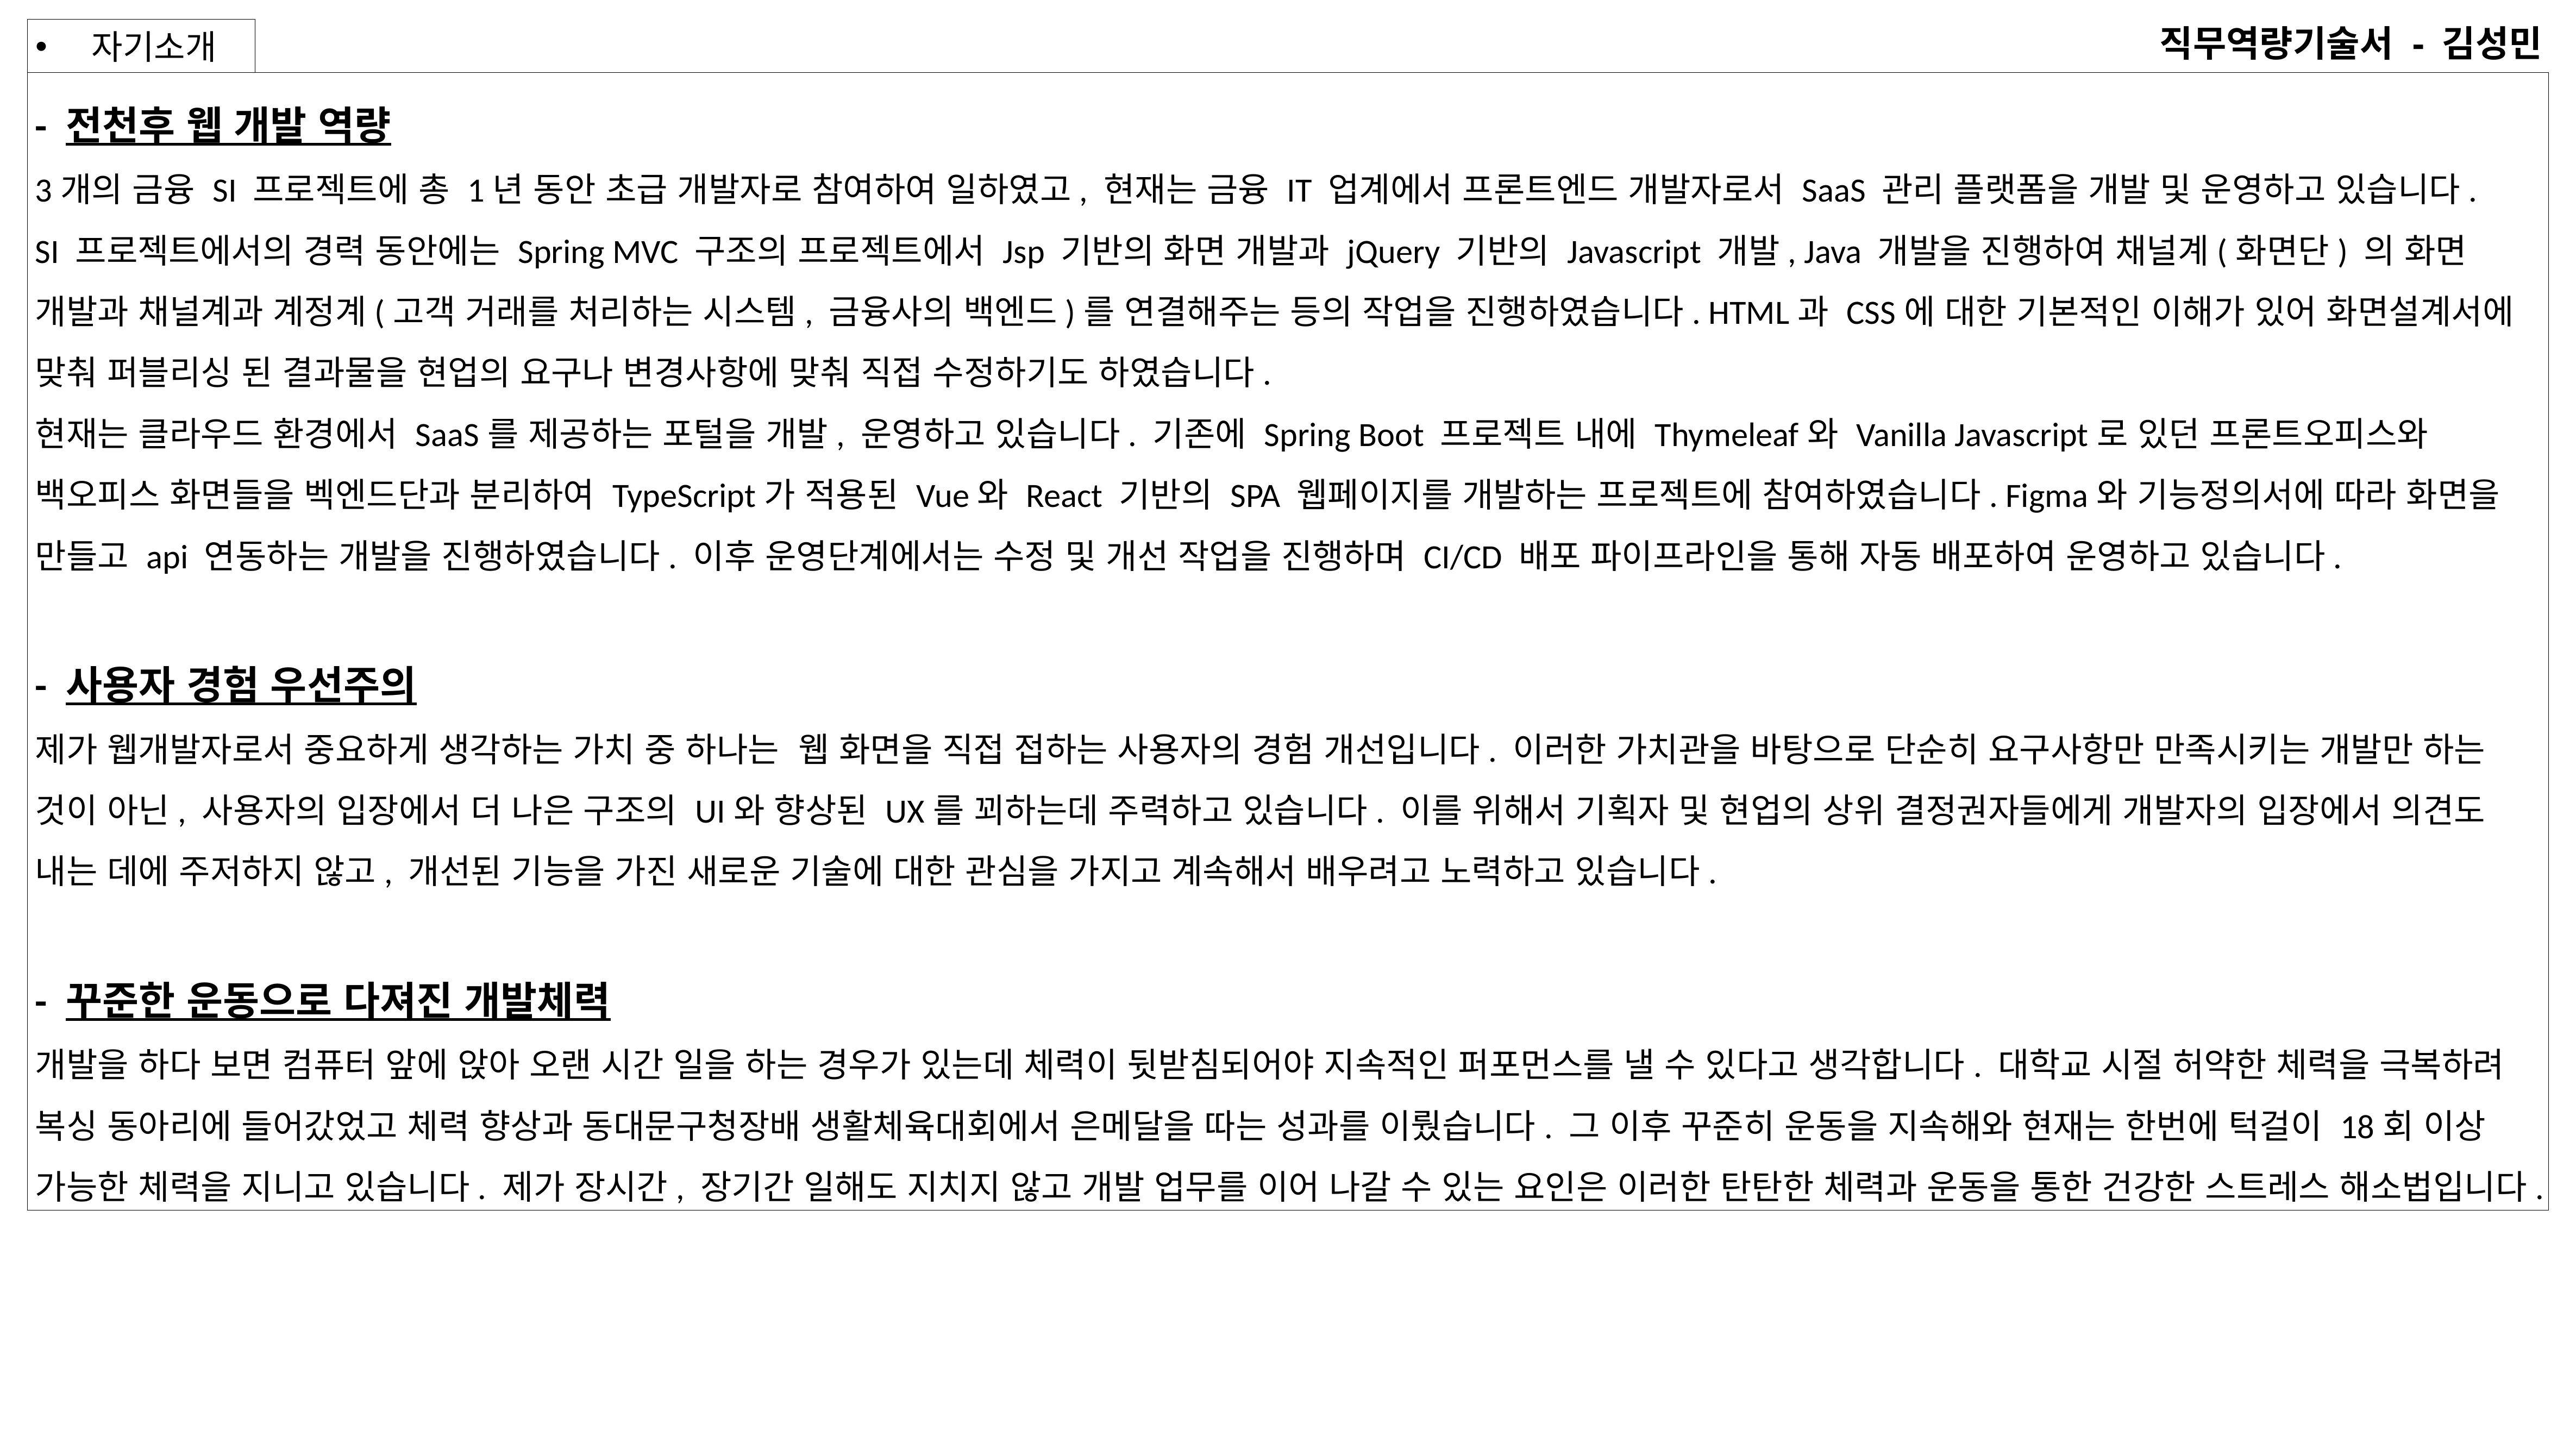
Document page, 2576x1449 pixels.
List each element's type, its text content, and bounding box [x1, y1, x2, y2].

text_box - 전천후 웹 개발 역량 3개의 금융 SI 프로젝트에 총 1년 동안 초급 개발자로 참여하여 일하였고, 현재는 금융 IT 업계에서 프론트엔드 개발자로서 SaaS 관리 플랫폼을 개발 및 운영하고 있습니다. SI 프로젝트에서의 경력 동안에는 Spring MVC 구조의 프로젝트에서 Jsp 기반의 화면 개발과 jQuery 기반의 Javascript 개발, Java 개발을 진행하여 채널계(화면단) 의 화면 개발과 채널계과 계정계(고객 거래를 처리하는 시스템, 금융사의 백엔드)를 연결해주는 등의 작업을 진행하였습니다. HTML과 CSS에 대한 기본적인 이해가 있어 화면설계서에 맞춰 퍼블리싱 된 결과물을 현업의 요구나 변경사항에 맞춰 직접 수정하기도 하였습니다. 현재는 클라우드 환경에서 SaaS를 제공하는 포털을 개발, 운영하고 있습니다. 기존에 Spring Boot 프로젝트 내에 Thymeleaf와 Vanilla Javascript로 있던 프론트오피스와 백오피스 화면들을 벡엔드단과 분리하여 TypeScript가 적용된 Vue와 React 기반의 SPA 웹페이지를 개발하는 프로젝트에 참여하였습니다. Figma와 기능정의서에 따라 화면을 만들고 api 연동하는 개발을 진행하였습니다. 이후 운영단계에서는 수정 및 개선 작업을 진행하며 CI/CD 배포 파이프라인을 통해 자동 배포하여 운영하고 있습니다. - 사용자 경험 우선주의 제가 웹개발자로서 중요하게 생각하는 가치 중 하나는 웹 화면을 직접 접하는 사용자의 경험 개선입니다. 이러한 가치관을 바탕으로 단순히 요구사항만 만족시키는 개발만 하는 것이 아닌, 사용자의 입장에서 더 나은 구조의 UI와 향상된 UX를 꾀하는데 주력하고 있습니다. 이를 위해서 기획자 및 현업의 상위 결정권자들에게 개발자의 입장에서 의견도 내는 데에 주저하지 않고, 개선된 기능을 가진 새로운 기술에 대한 관심을 가지고 계속해서 배우려고 노력하고 있습니다. - 꾸준한 운동으로 다져진 개발체력 개발을 하다 보면 컴퓨터 앞에 앉아 오랜 시간 일을 하는 경우가 있는데 체력이 뒷받침되어야 지속적인 퍼포먼스를 낼 수 있다고 생각합니다. 대학교 시절 허약한 체력을 극복하려 복싱 동아리에 들어갔었고 체력 향상과 동대문구청장배 생활체육대회에서 은메달을 따는 성과를 이뤘습니다. 그 이후 꾸준히 운동을 지속해와 현재는 한번에 턱걸이 18회 이상 가능한 체력을 지니고 있습니다. 제가 장시간, 장기간 일해도 지치지 않고 개발 업무를 이어 나갈 수 있는 요인은 이러한 탄탄한 체력과 운동을 통한 건강한 스트레스 해소법입니다. [27, 72, 2549, 1210]
title 직무역량기술서 - 김성민 [2132, 0, 2576, 90]
subtitle 자기소개 [27, 19, 255, 72]
